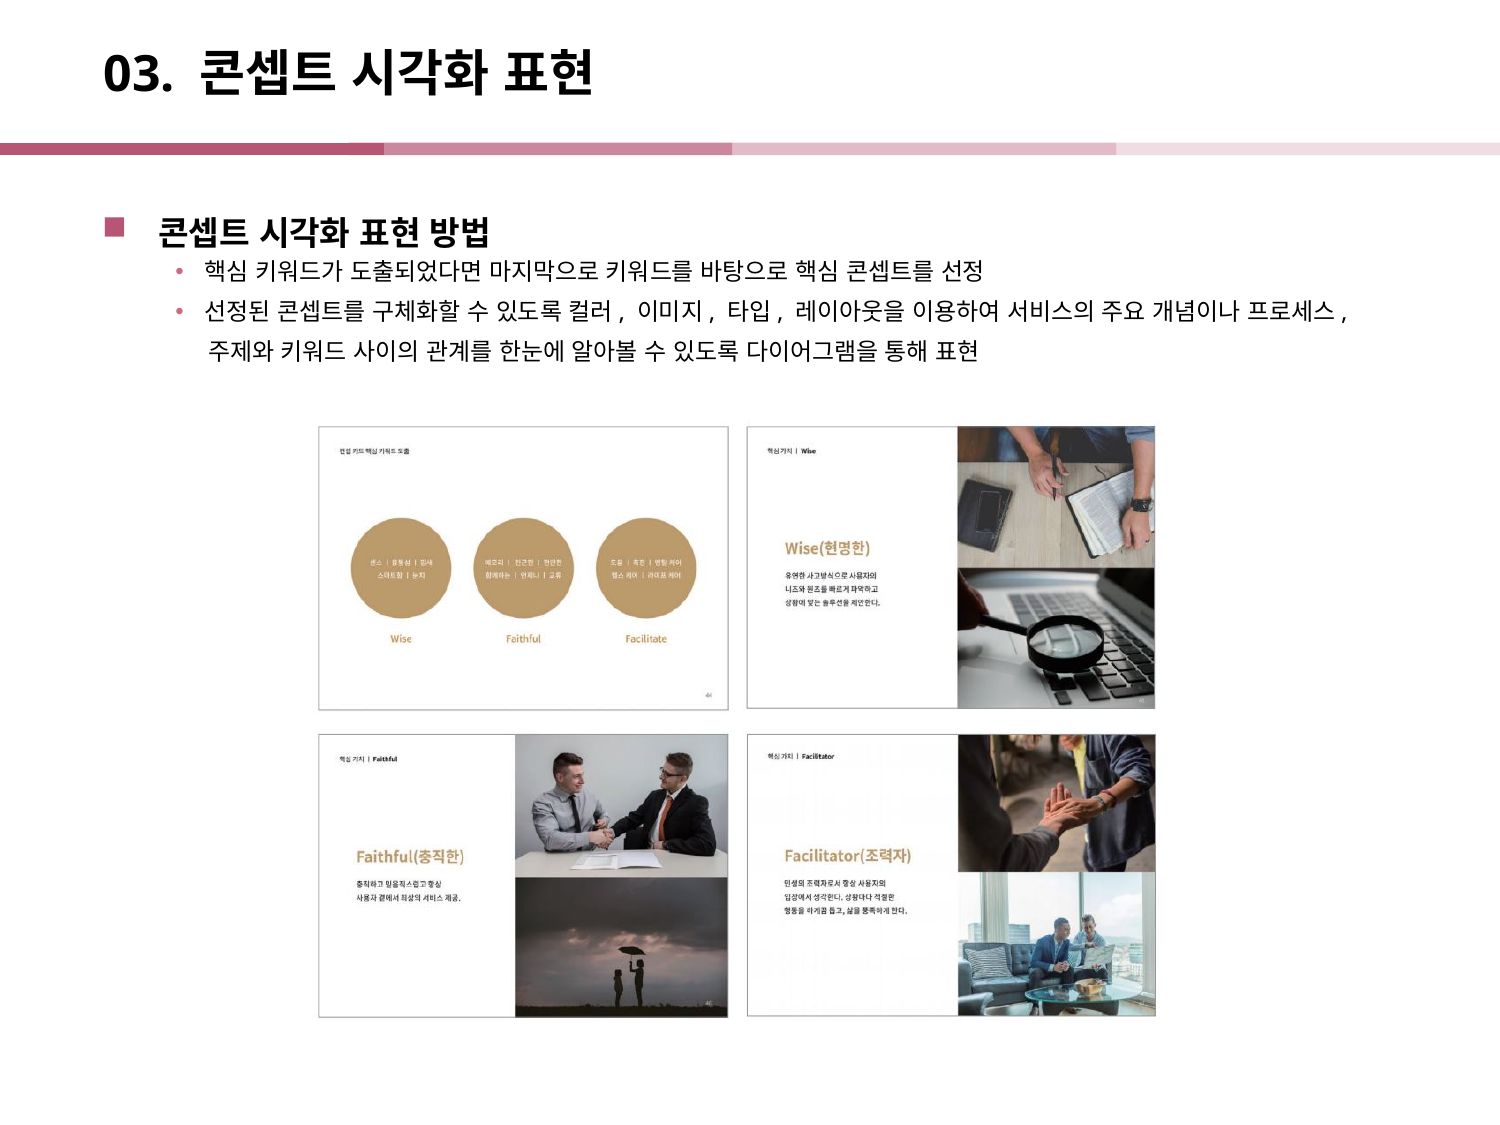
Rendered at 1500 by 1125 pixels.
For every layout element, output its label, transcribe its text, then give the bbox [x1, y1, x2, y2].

list 콘셉트 시각화 표현 방법 핵심 키워드가 도출되었다면 마지막으로 키워드를 바탕으로 핵심 콘셉트를 선정 선정된 콘셉트를 구체화할 수 있도록 컬러, 이미지, 타입, 레이아웃을 이용하여 서비스의 주요 개념이나 프로세스, 주제와 키워드 사이의 관계를 한눈에 알아볼 수 있도록 다이어그램을 통해 표현 [86, 184, 1459, 1071]
picture [312, 420, 1164, 1022]
title 03. 콘셉트 시각화 표현 [88, 30, 1329, 121]
